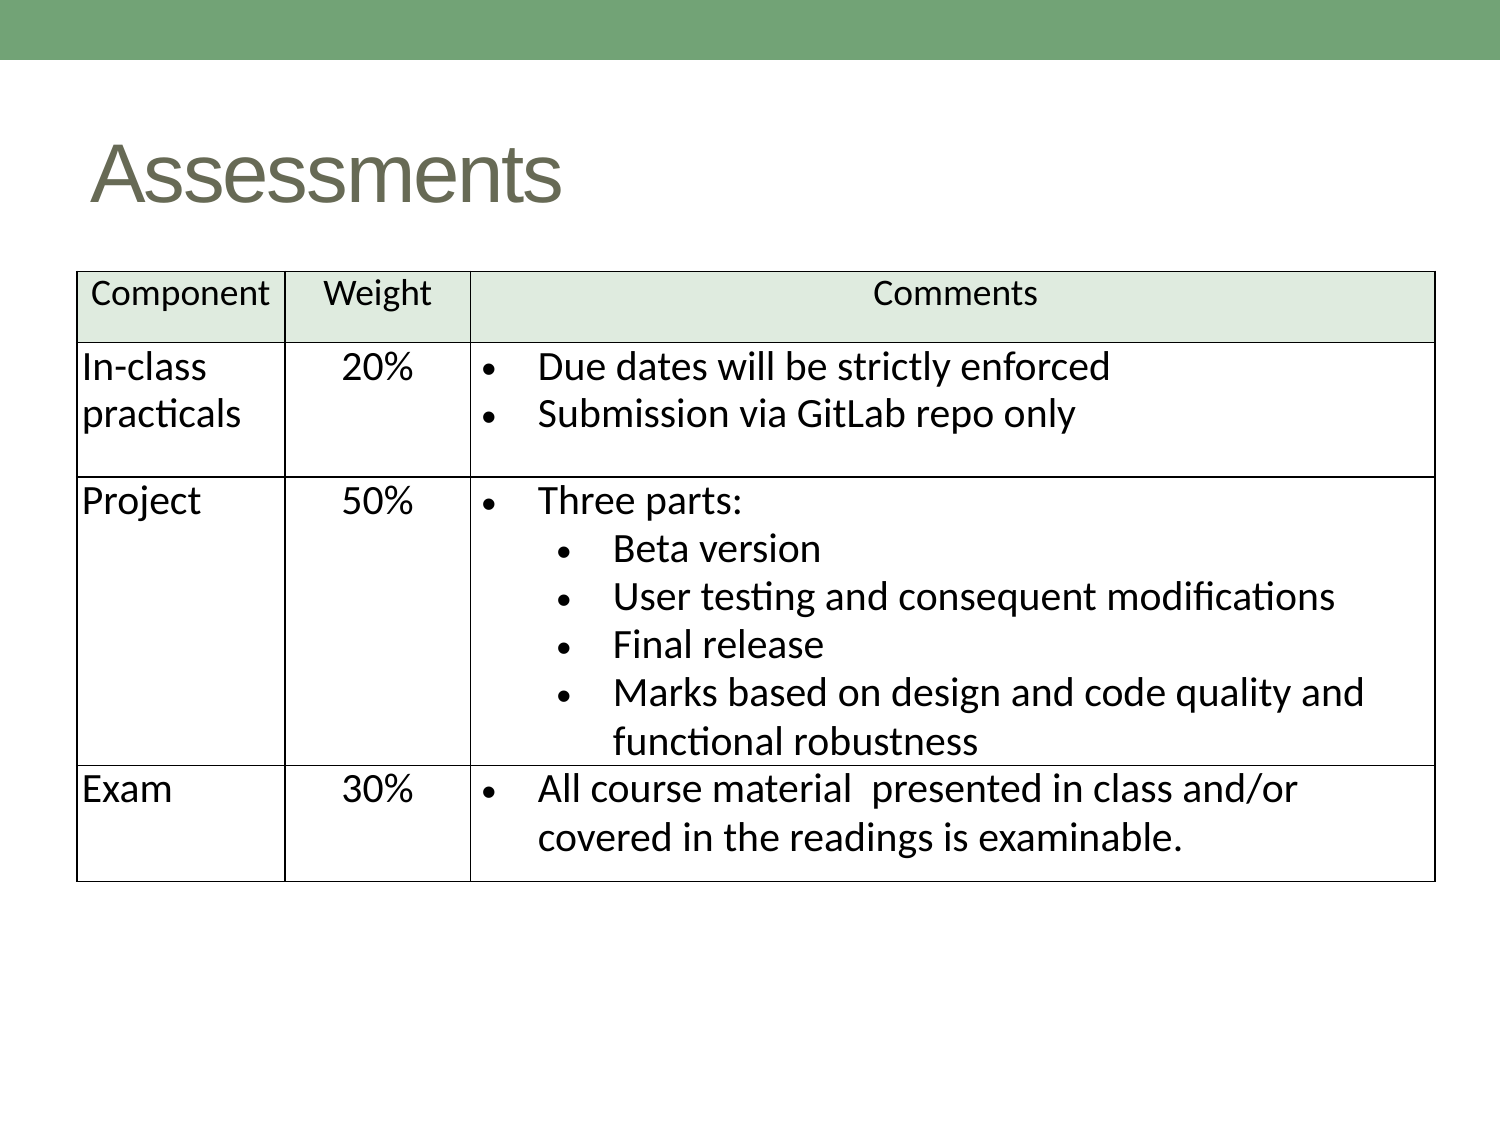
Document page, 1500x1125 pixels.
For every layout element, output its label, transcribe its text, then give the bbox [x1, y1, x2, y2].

table_header Weight [286, 272, 470, 342]
table_cell Due dates will be strictly enforced Submission via GitLab repo only [471, 343, 1434, 476]
table_cell Three parts: Beta version User testing and consequent modifications Final release Marks based on design and code quality and functional robustness [471, 478, 1434, 765]
table_cell Exam [78, 766, 284, 881]
table_cell All course material presented in class and/or covered in the readings is examinable. [471, 766, 1434, 881]
table_header Component [78, 272, 284, 342]
title Assessments [75, 87, 1425, 250]
table_cell 20% [286, 343, 470, 476]
table_cell In-class practicals [78, 343, 284, 476]
table_header Comments [471, 272, 1434, 342]
table_cell 50% [286, 478, 470, 765]
table_cell 30% [286, 766, 470, 881]
table_cell Project [78, 478, 284, 765]
